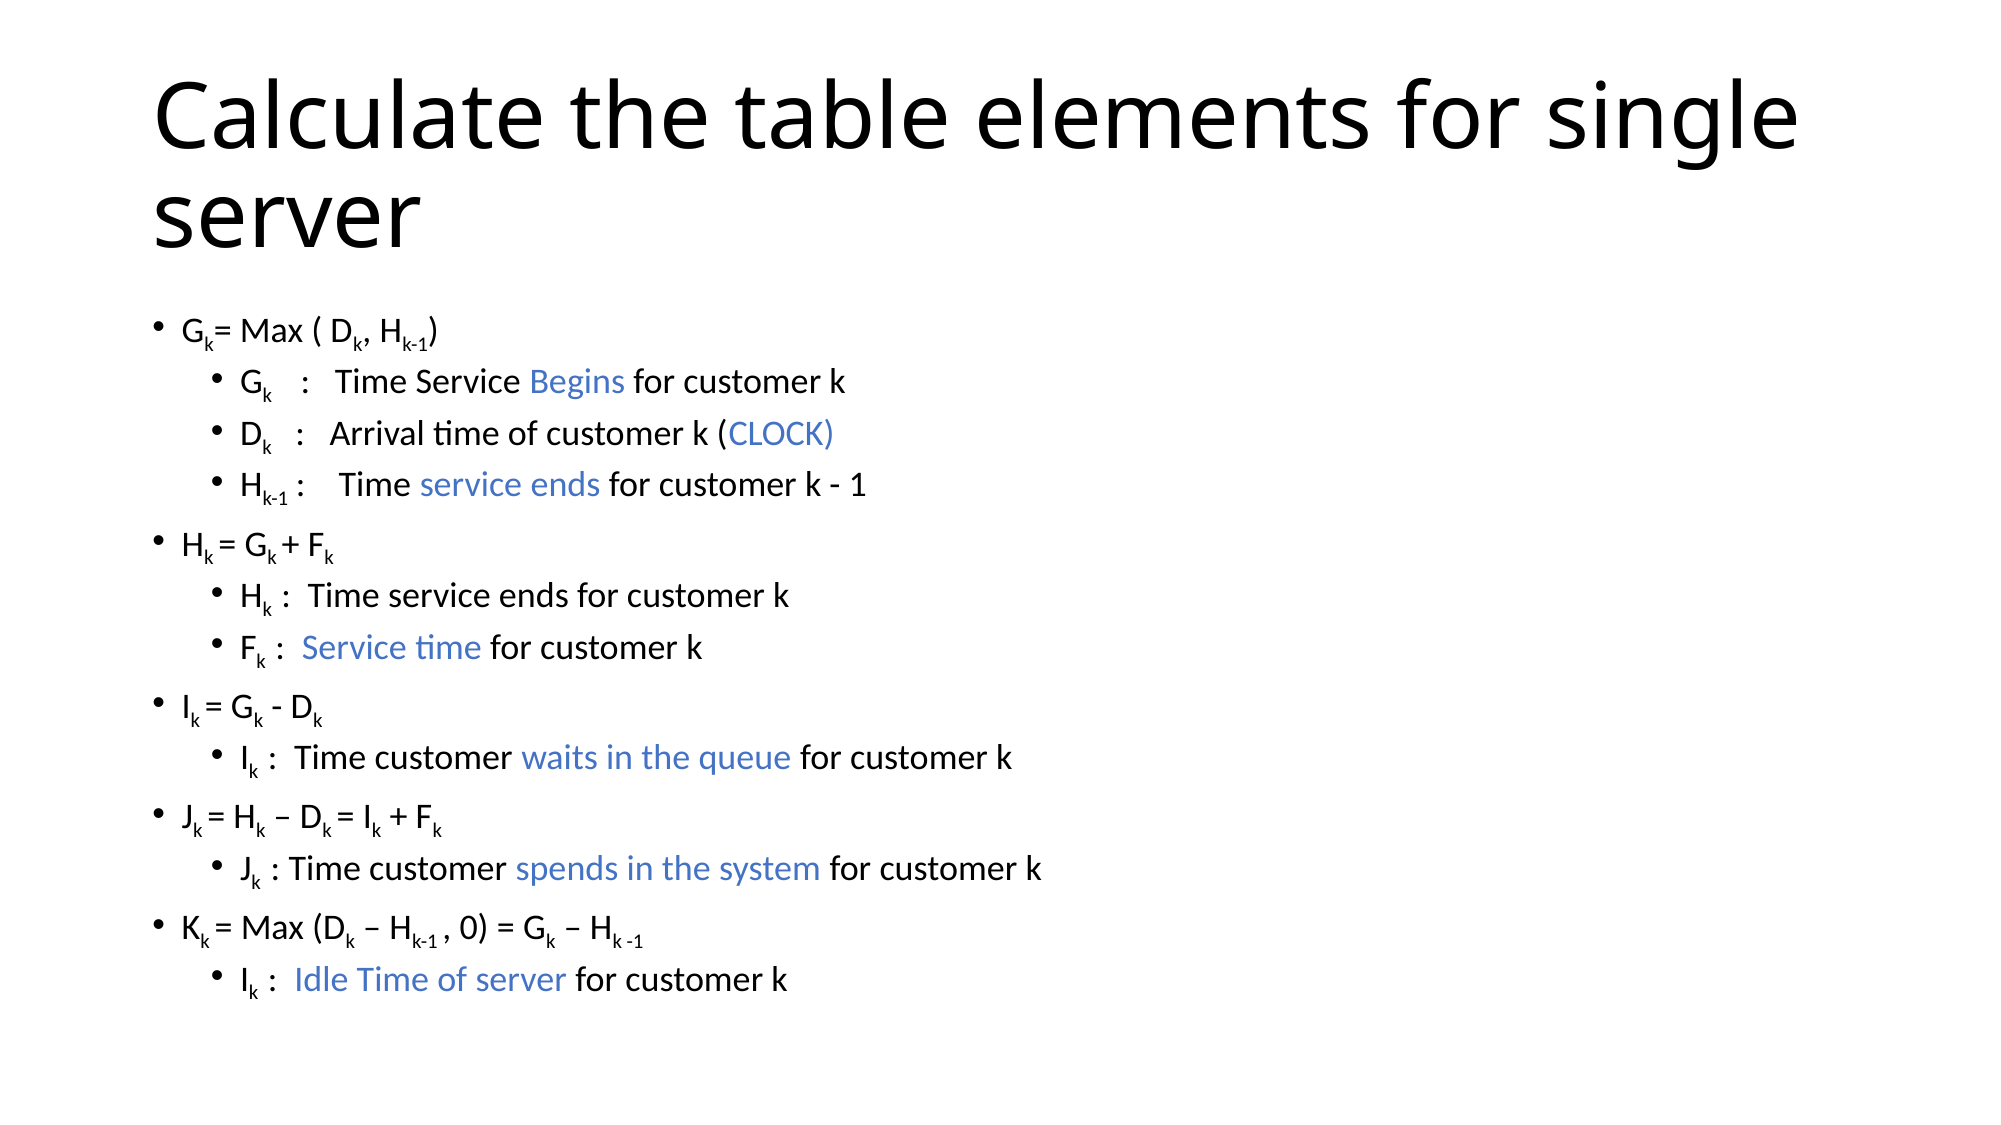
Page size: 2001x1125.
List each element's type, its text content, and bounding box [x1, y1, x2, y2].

list Gk= Max ( Dk, Hk-1) Gk : Time Service Begins for customer k Dk : Arrival time of customer k (CLOCK) Hk-1 : Time service ends for customer k - 1 Hk = Gk + Fk Hk : Time service ends for customer k Fk : Service time for customer k Ik = Gk - Dk Ik : Time customer waits in the queue for customer k Jk = Hk – Dk = Ik + Fk Jk : Time customer spends in the system for customer k Kk = Max (Dk – Hk-1 , 0) = Gk – Hk -1 Ik : Idle Time of server for customer k [137, 299, 1863, 1014]
title Calculate the table elements for single server [137, 59, 1863, 278]
